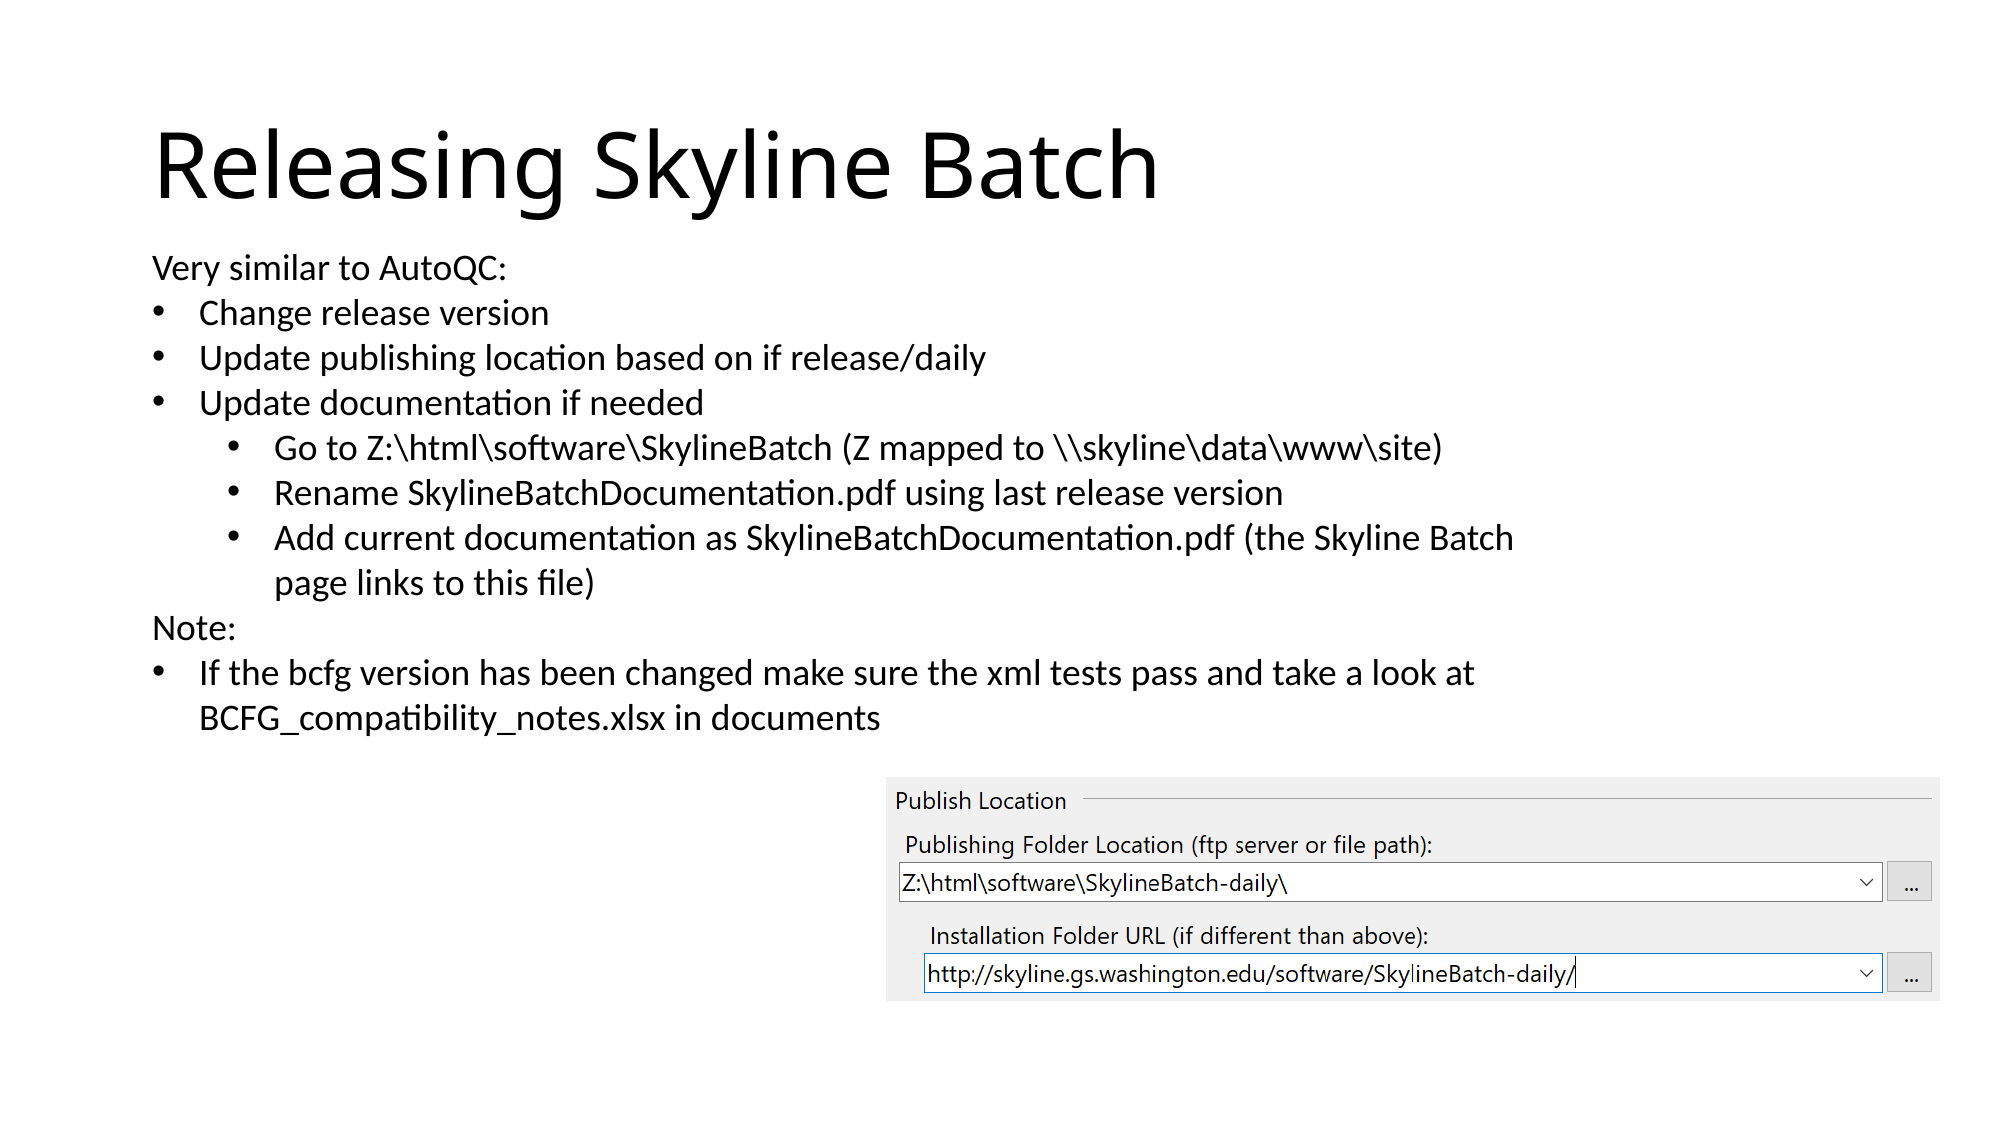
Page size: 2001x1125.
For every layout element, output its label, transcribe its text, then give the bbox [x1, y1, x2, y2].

picture [886, 777, 1940, 1001]
title Releasing Skyline Batch [137, 59, 1863, 278]
text_box Very similar to AutoQC: Change release version Update publishing location based on if release/daily Update documentation if needed Go to Z:\html\software\SkylineBatch (Z mapped to \\skyline\data\www\site) Rename SkylineBatchDocumentation.pdf using last release version Add current documentation as SkylineBatchDocumentation.pdf (the Skyline Batch page links to this file) Note: If the bcfg version has been changed make sure the xml tests pass and take a look at BCFG_compatibility_notes.xlsx in documents [137, 235, 1564, 746]
